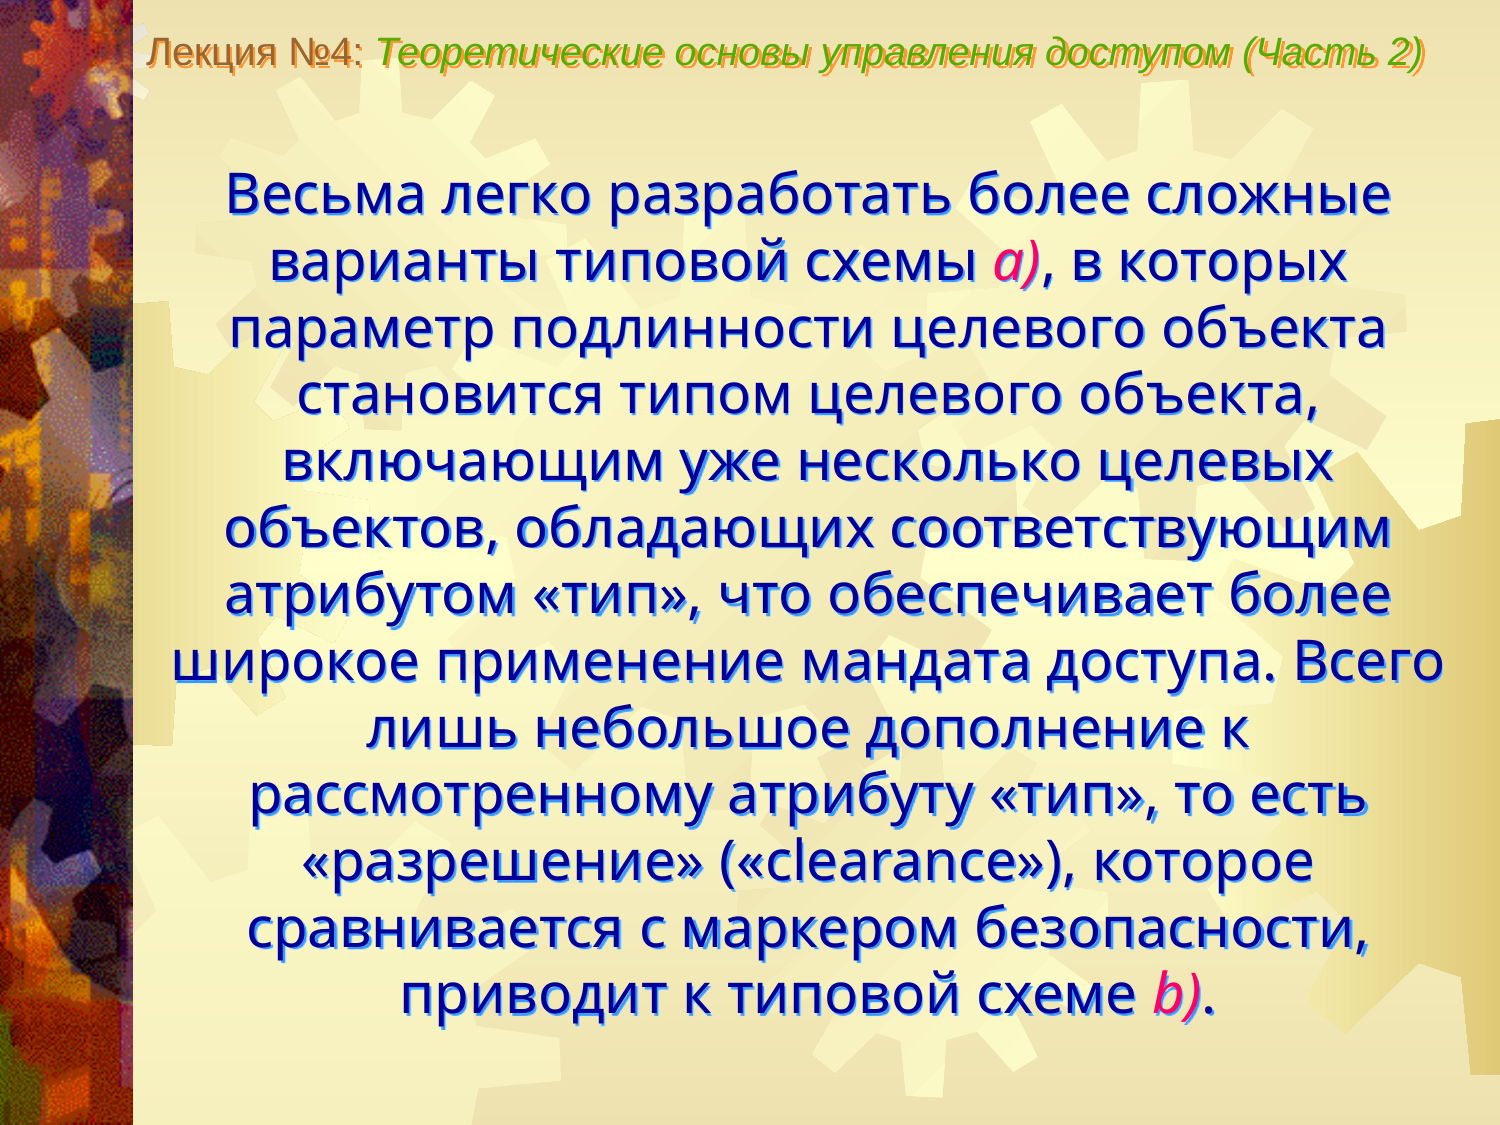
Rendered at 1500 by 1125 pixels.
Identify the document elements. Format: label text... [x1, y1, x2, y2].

text_box Лекция №4: Теоретические основы управления доступом (Часть 2) [123, 31, 1500, 75]
picture [0, 0, 133, 1125]
text_box Весьма легко разработать более сложные варианты типовой схемы а), в которых параметр подлинности целевого объекта становится типом целевого объекта, включающим уже несколько целевых объектов, обладающих соответствующим атрибутом «тип», что обеспечивает более широкое применение мандата доступа. Всего лишь небольшое дополнение к рассмотренному атрибуту «тип», то есть «разрешение» («clearance»), которое сравнивается с маркером безопасности, приводит к типовой схеме b). [152, 158, 1465, 1026]
